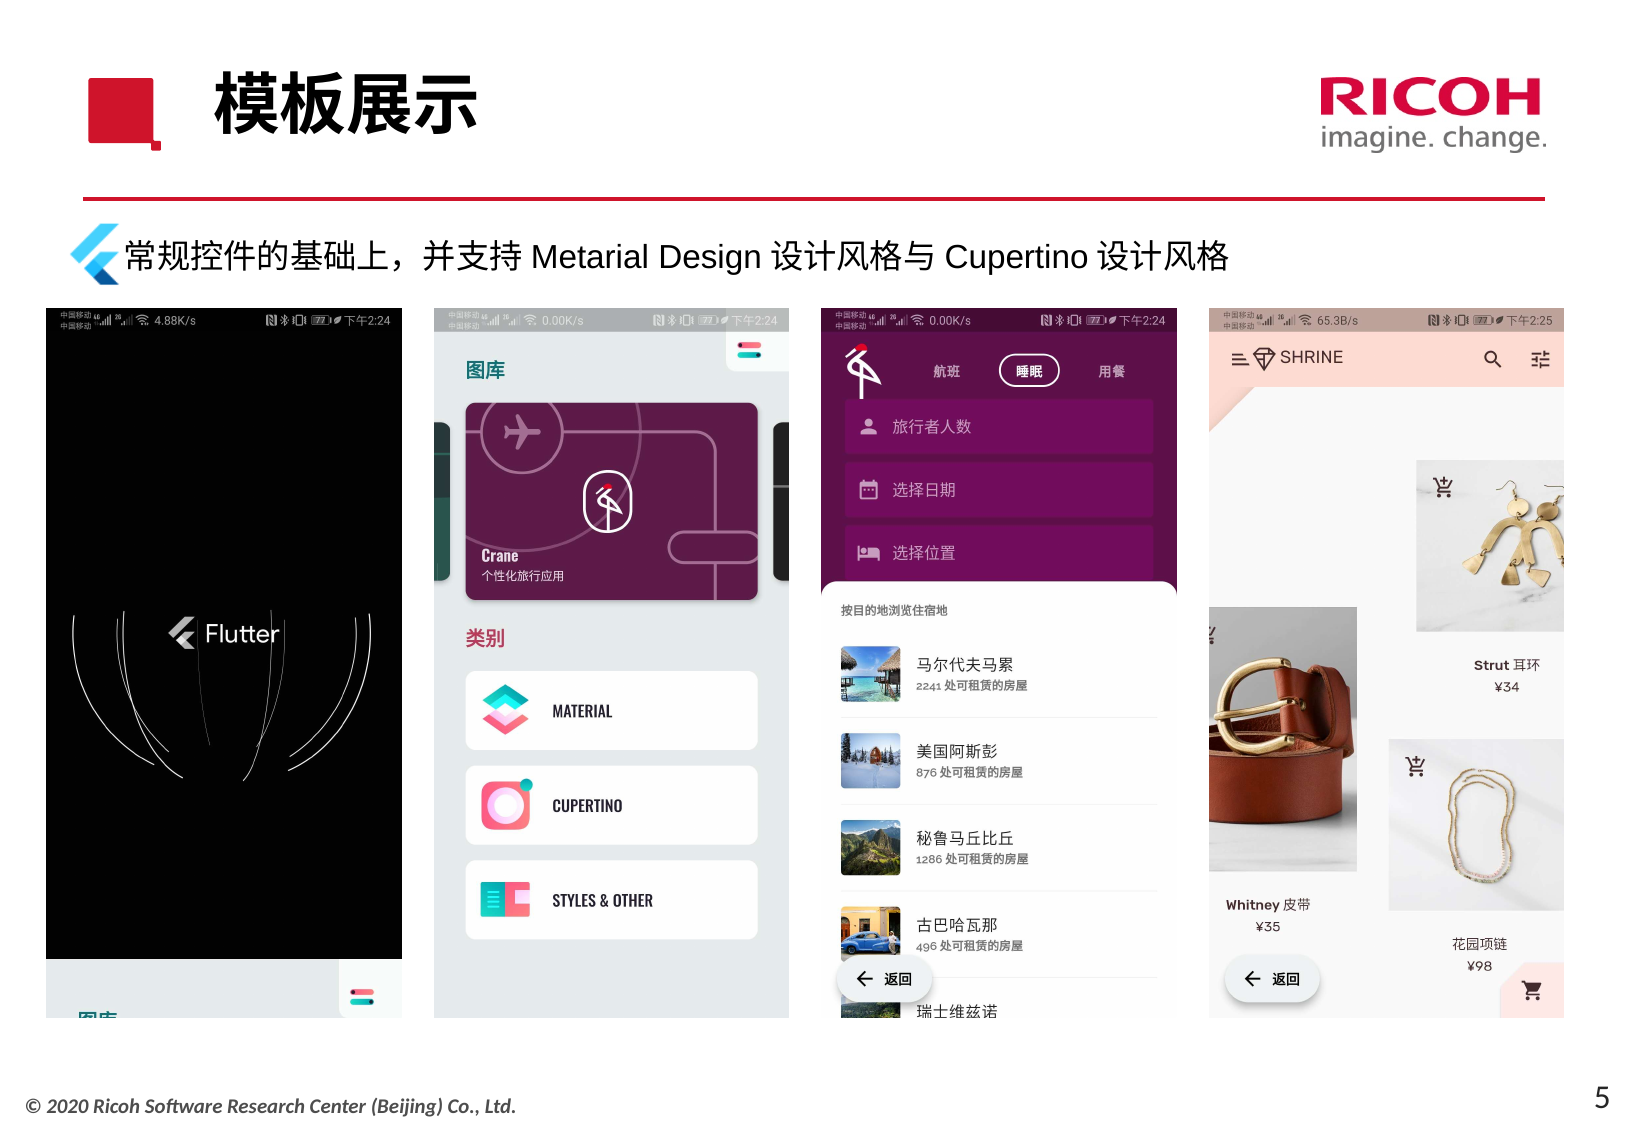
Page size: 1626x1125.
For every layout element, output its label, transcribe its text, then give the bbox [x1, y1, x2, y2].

text_box 常规控件的基础上，并支持Metarial Design设计风格与Cupertino设计风格 [135, 227, 1245, 283]
picture [821, 308, 1177, 1018]
title 模板展示 [198, 54, 1321, 161]
picture [58, 220, 131, 295]
picture [1321, 77, 1546, 153]
picture [46, 308, 402, 1018]
picture [1209, 308, 1564, 1018]
text_box [1246, 1065, 1625, 1125]
text_box © 2020 Ricoh Software Research Center (Beijing) Co., Ltd. [9, 1084, 532, 1125]
picture [434, 308, 789, 1018]
